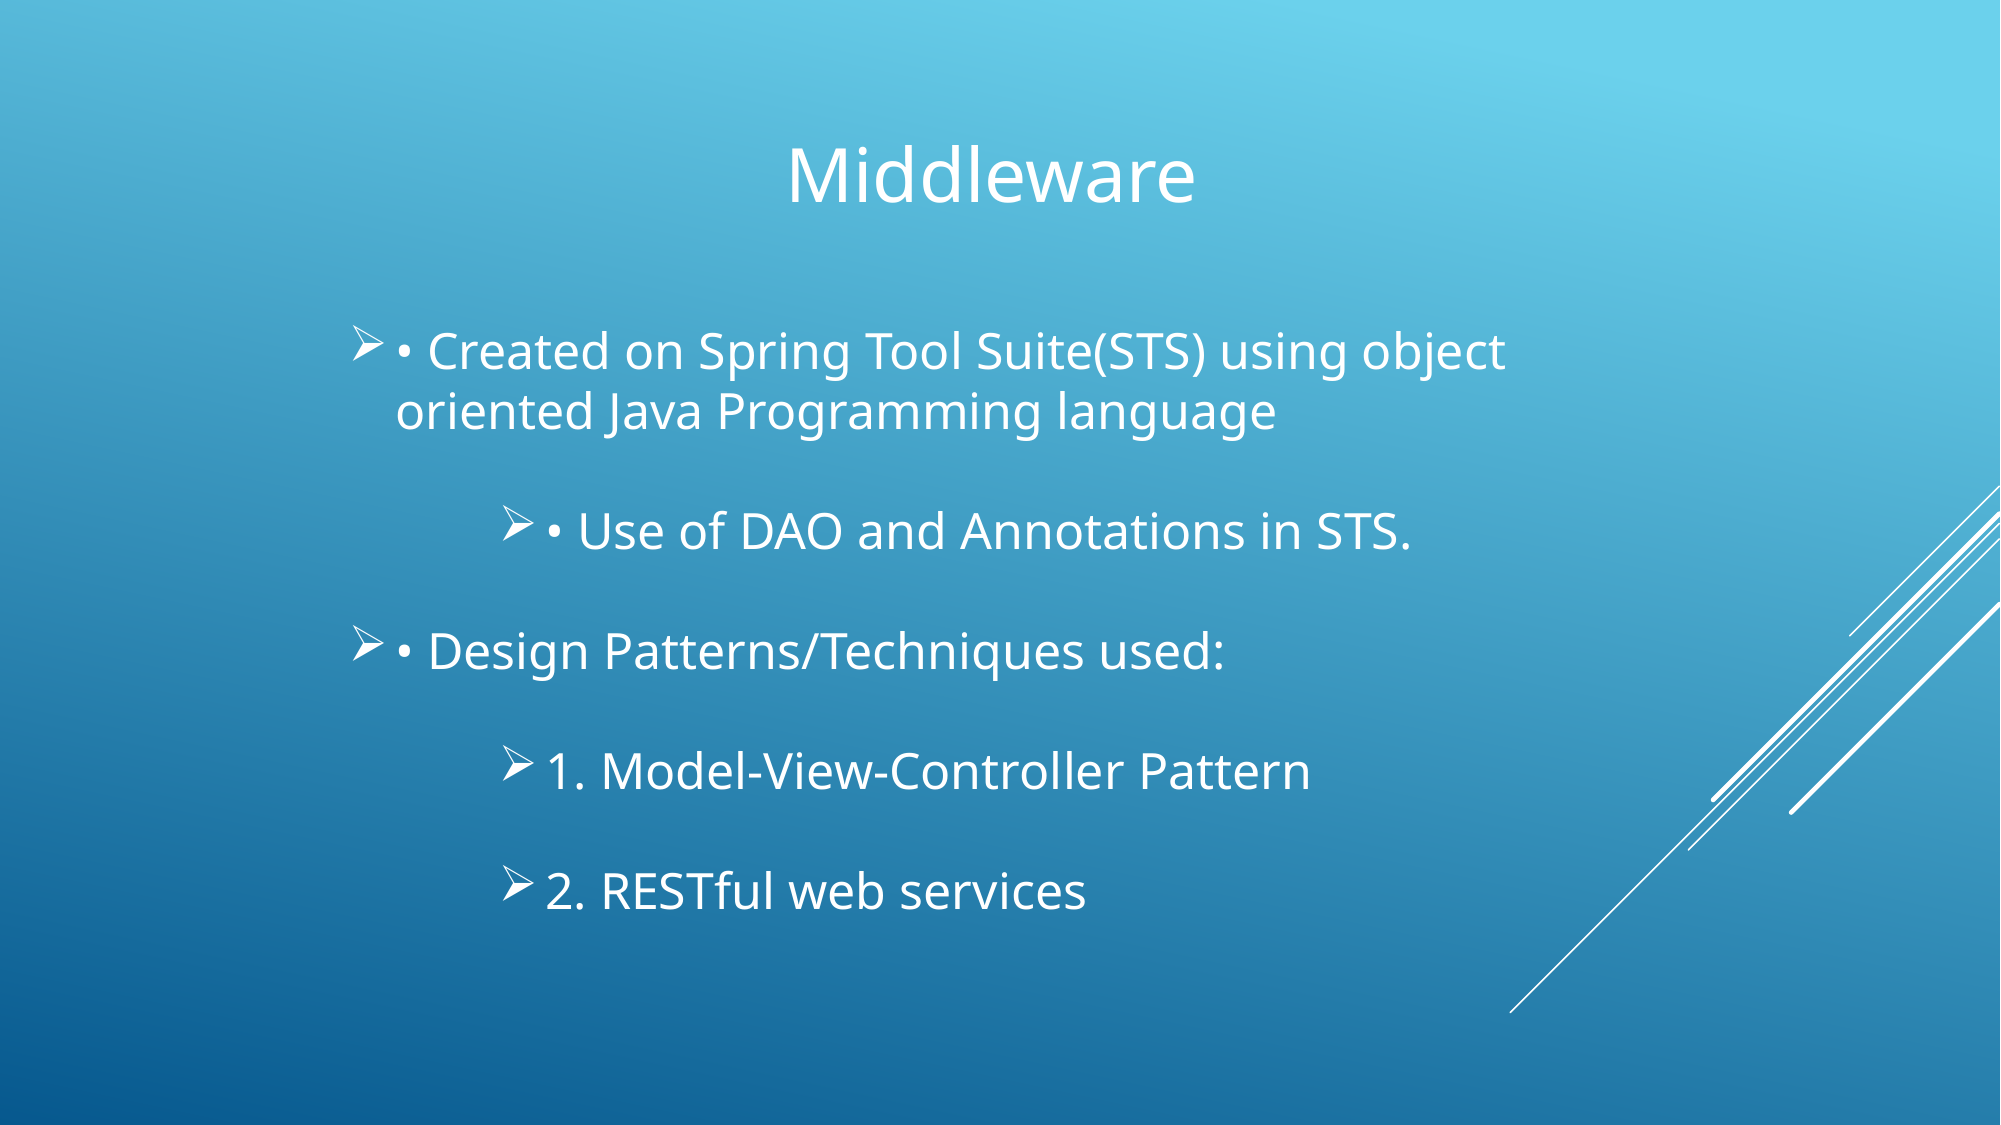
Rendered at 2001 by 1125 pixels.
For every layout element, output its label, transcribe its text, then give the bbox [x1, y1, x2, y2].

text_box Middleware [470, 120, 1514, 226]
text_box • Created on Spring Tool Suite(STS) using object oriented Java Programming language • Use of DAO and Annotations in STS. • Design Patterns/Techniques used: 1. Model-View-Controller Pattern 2. RESTful web services [333, 312, 1650, 928]
